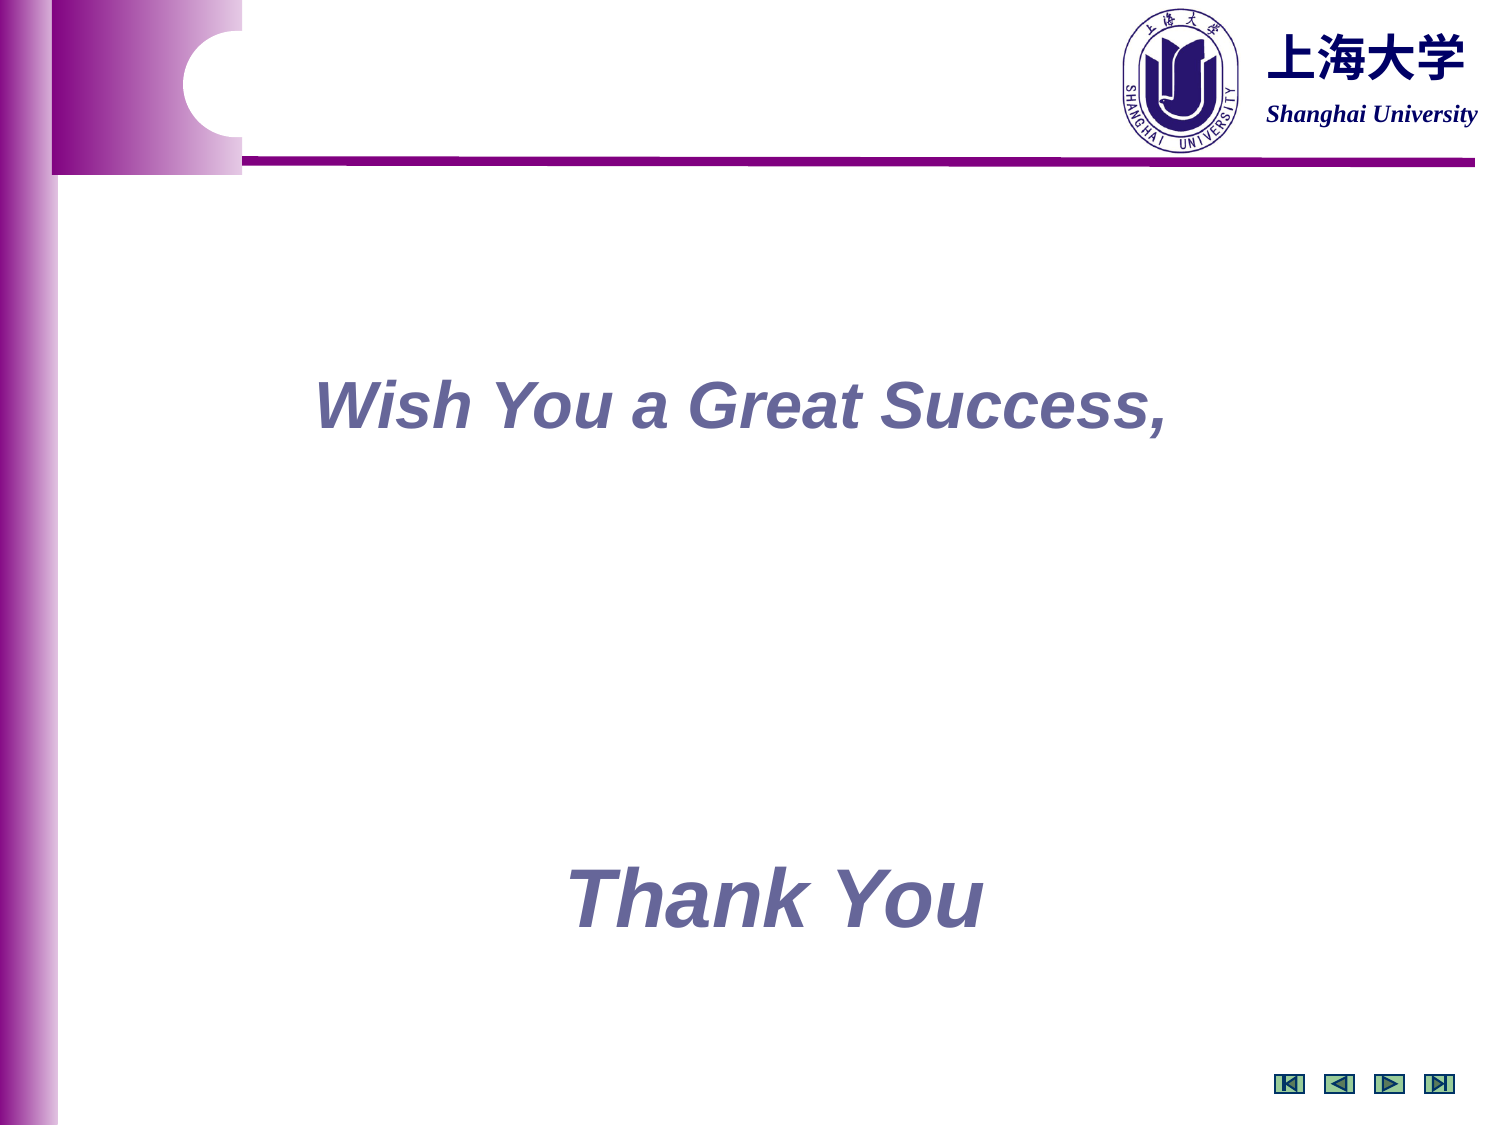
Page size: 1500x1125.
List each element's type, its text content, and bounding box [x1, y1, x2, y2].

text_box [1274, 1074, 1305, 1093]
text_box [1374, 1074, 1405, 1093]
text_box Wish You a Great Success, [300, 349, 1225, 450]
text_box [1424, 1074, 1455, 1093]
text_box [1324, 1074, 1355, 1093]
text_box Thank You [549, 837, 1013, 952]
picture [1120, 7, 1241, 154]
